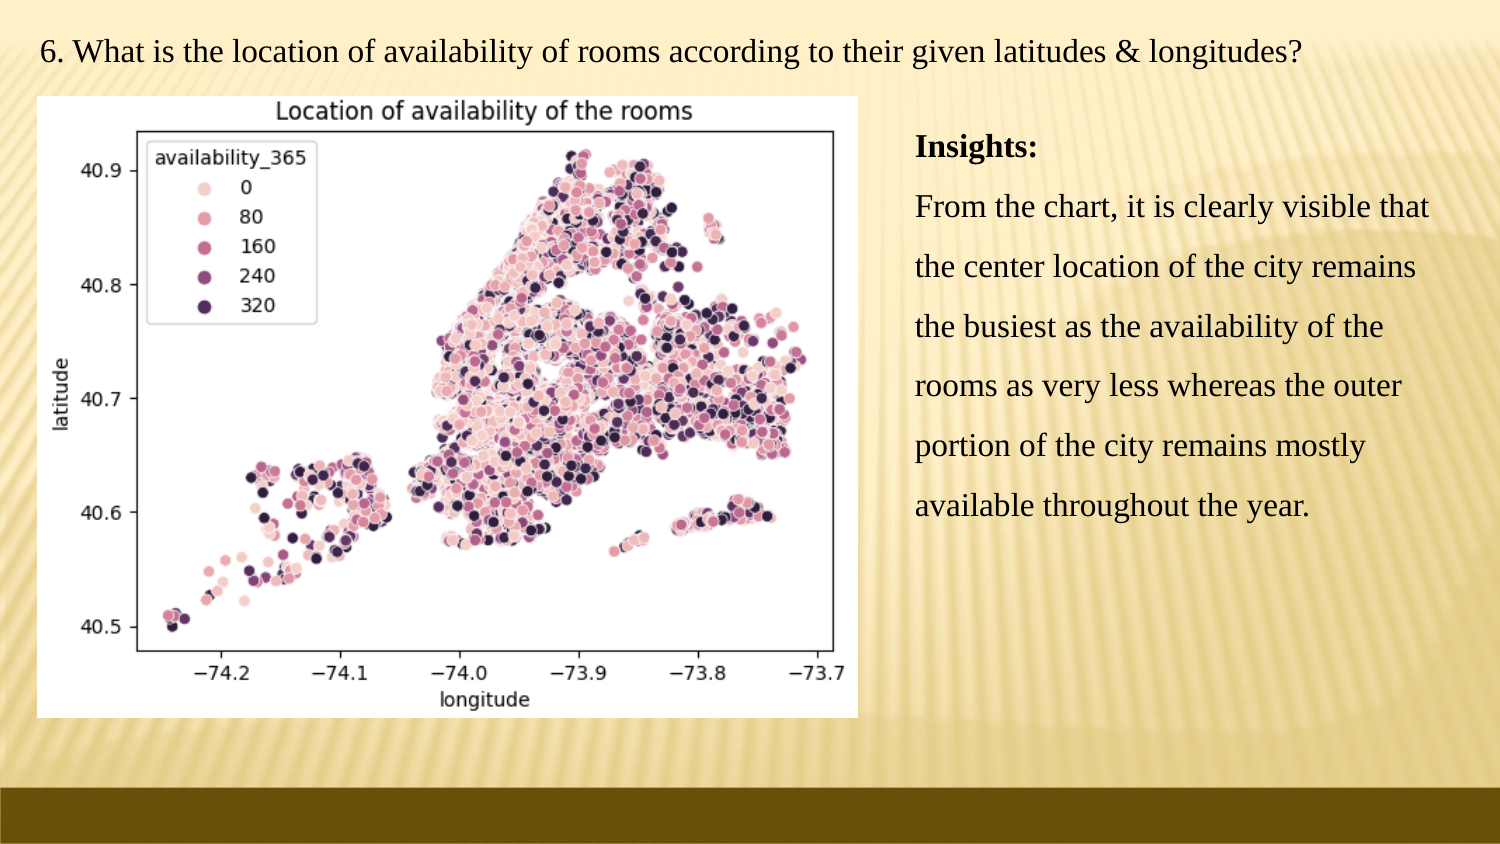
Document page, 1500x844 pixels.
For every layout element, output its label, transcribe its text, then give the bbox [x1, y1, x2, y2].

text_box [0, 787, 1500, 844]
picture [37, 96, 858, 719]
text_box 6. What is the location of availability of rooms according to their given latitudes & longitudes? . [24, 21, 1500, 322]
text_box Insights: From the chart, it is clearly visible that the center location of the city remains the busiest as the availability of the rooms as very less whereas the outer portion of the city remains mostly available throughout the year. [900, 96, 1463, 621]
